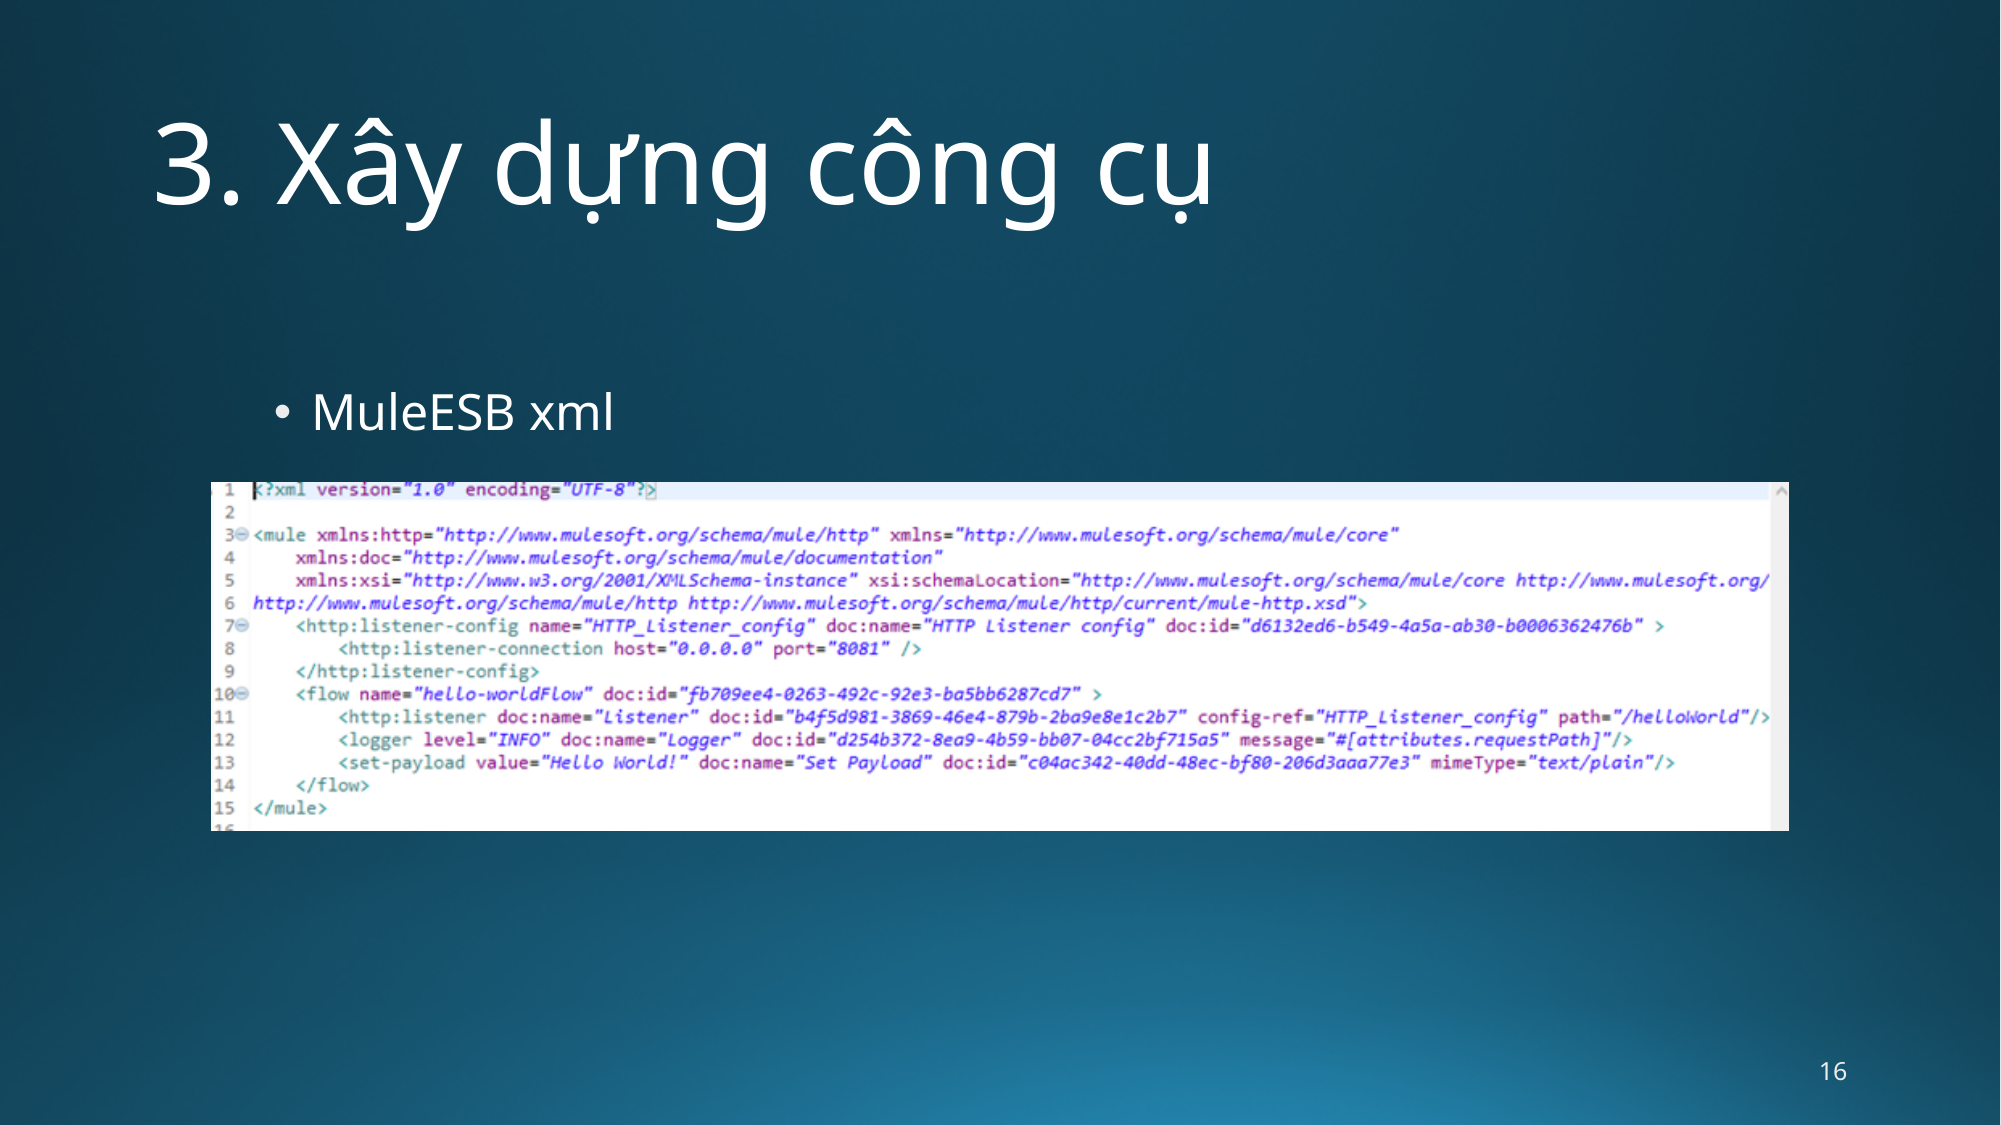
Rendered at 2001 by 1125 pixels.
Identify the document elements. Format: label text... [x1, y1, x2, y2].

picture [0, 0, 2001, 1125]
list MuleESB xml [183, 299, 1863, 1014]
title 3. Xây dựng công cụ [137, 59, 1863, 278]
slide_number 16 [1412, 1042, 1863, 1103]
